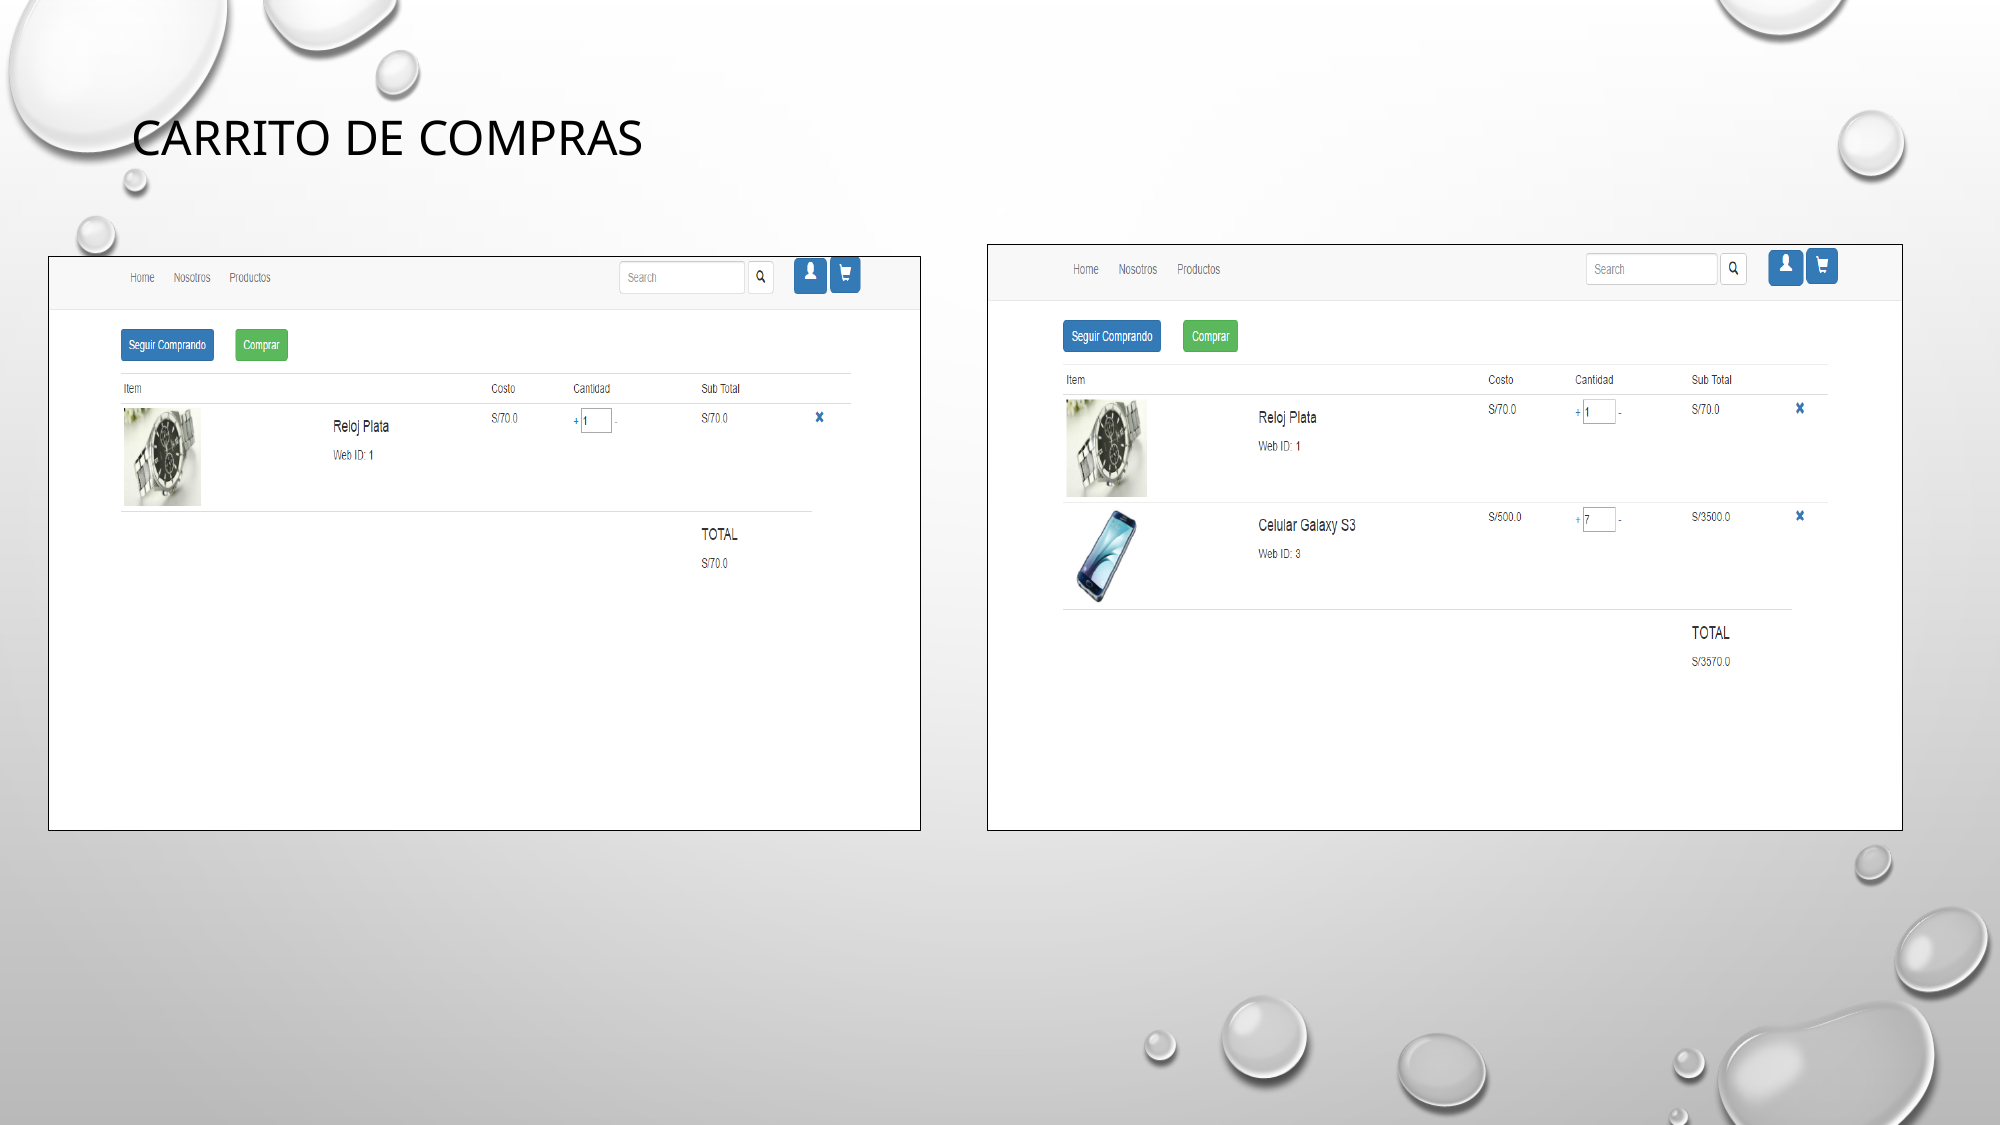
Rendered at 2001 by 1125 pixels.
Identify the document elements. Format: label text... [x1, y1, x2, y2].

picture [0, 0, 2000, 1125]
text_box CARRITO DE COMPRAS [116, 85, 681, 195]
